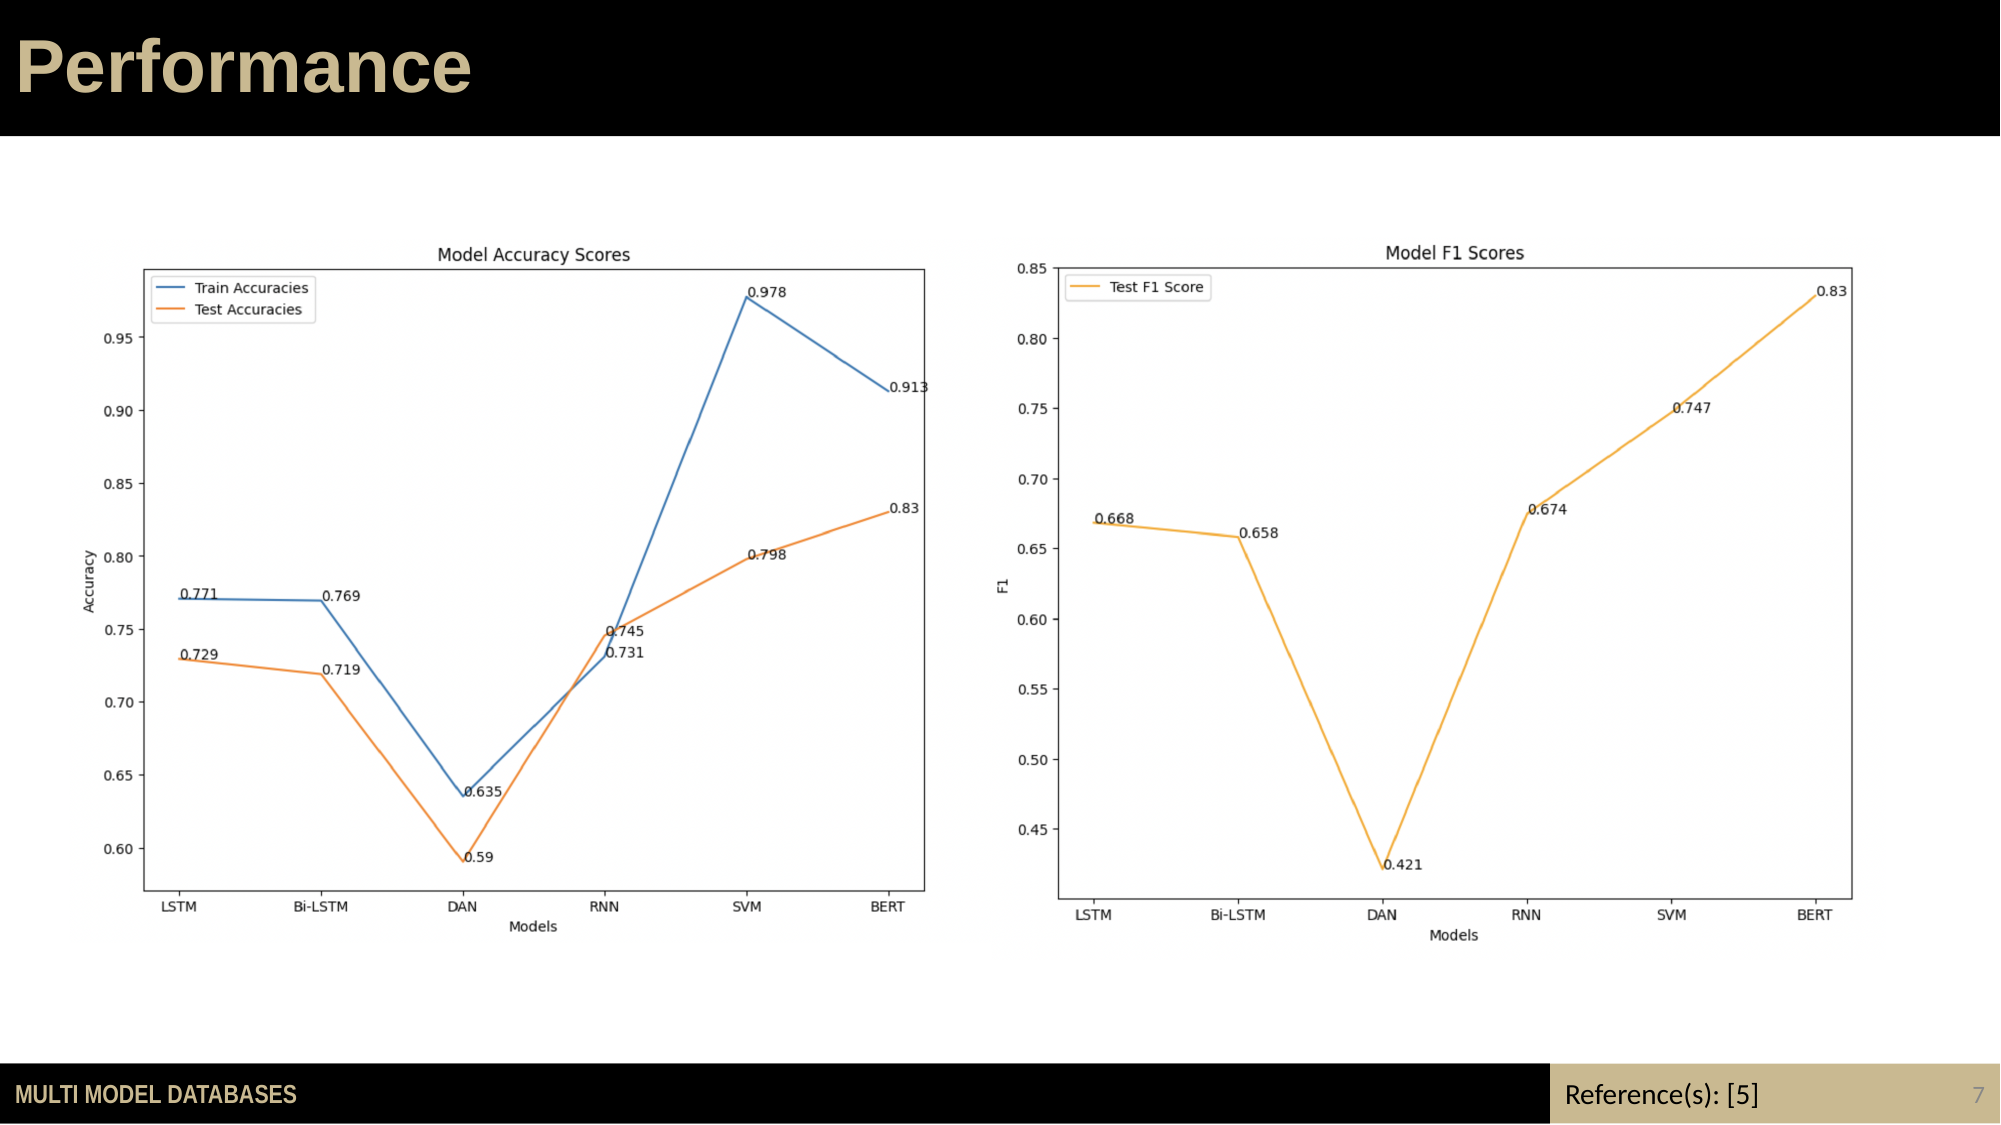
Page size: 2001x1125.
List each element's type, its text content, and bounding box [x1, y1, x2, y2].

text_box Reference(s): [5] [1550, 1060, 1913, 1125]
slide_number ‹#› [1913, 1063, 2000, 1124]
title Performance [0, 0, 2000, 137]
picture [68, 237, 1886, 960]
slide_number MULTI MODEL DATABASES [0, 1063, 1550, 1124]
